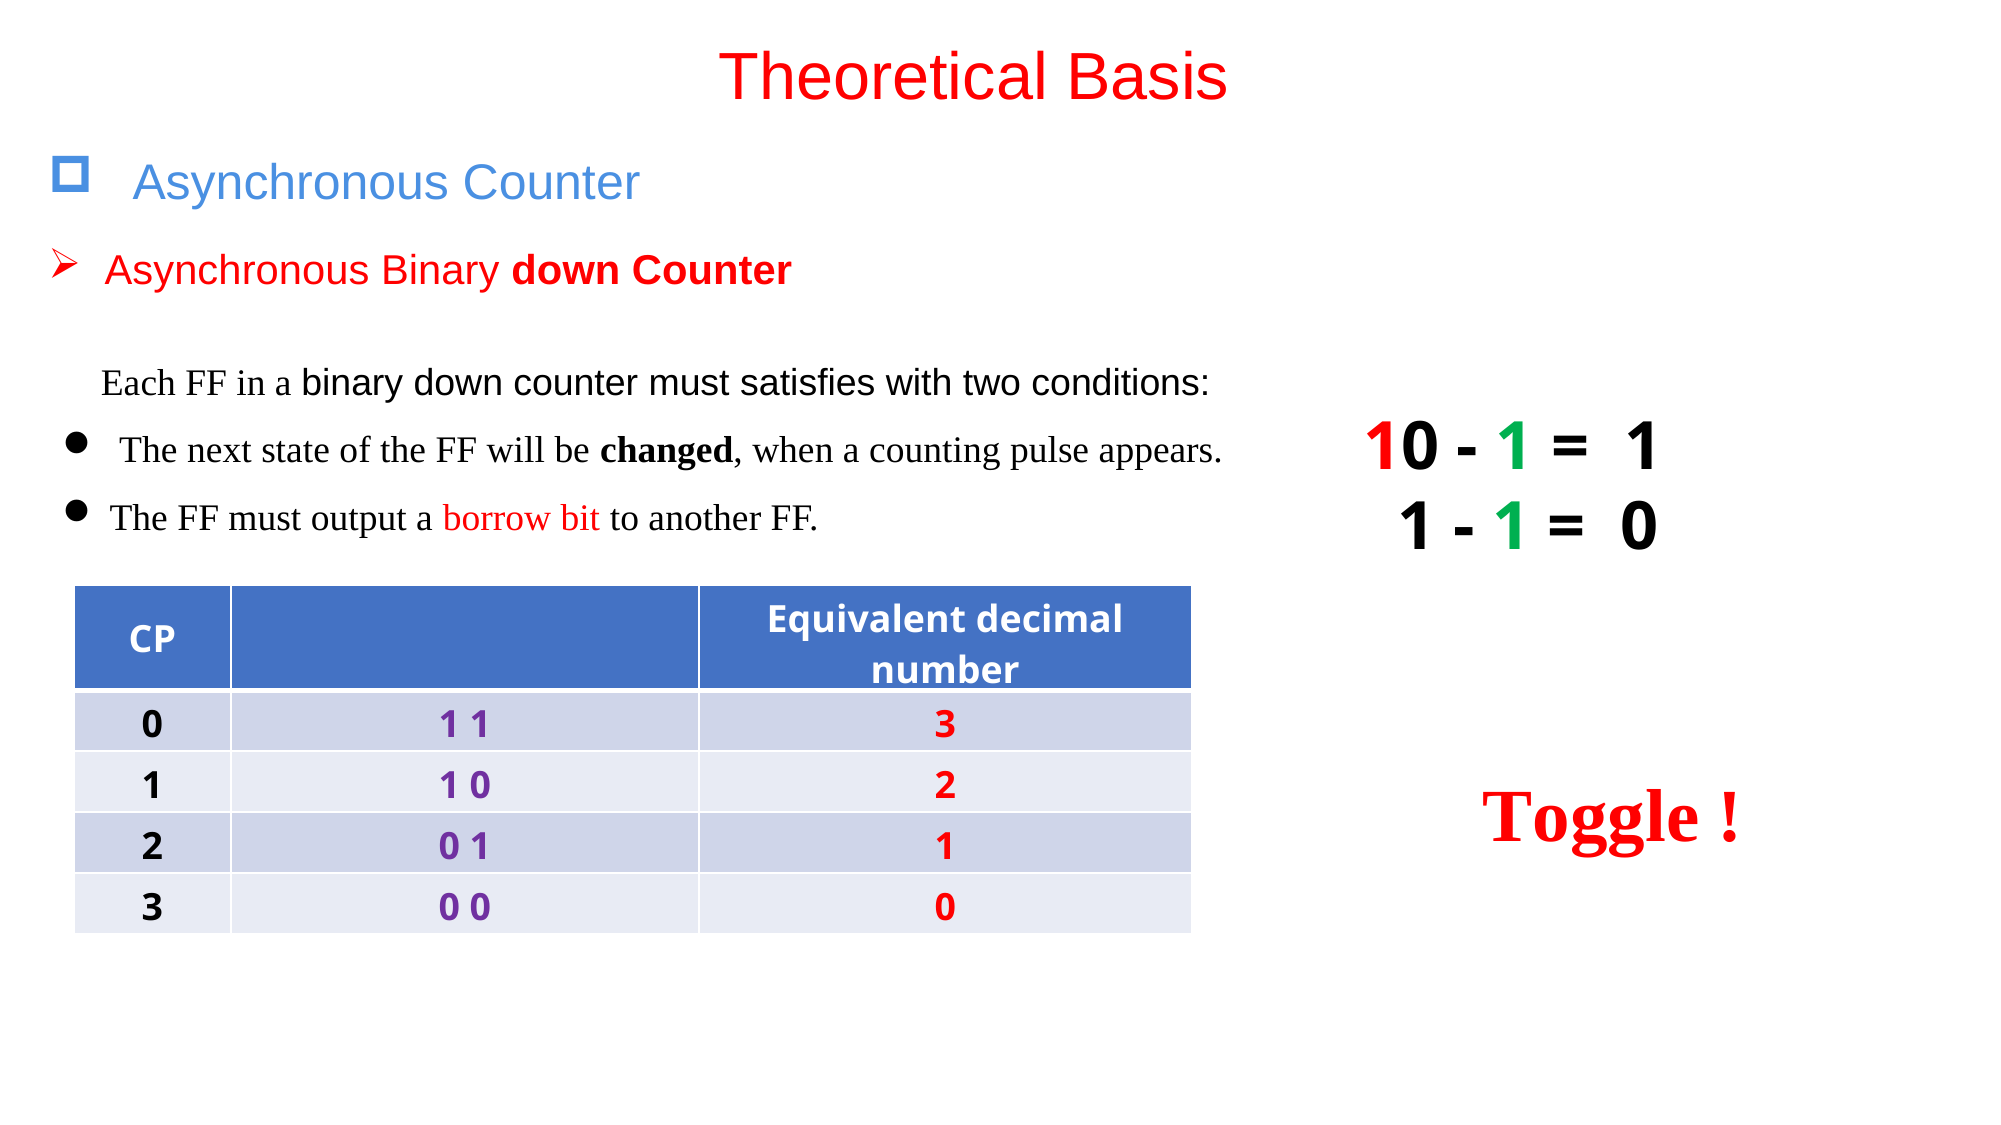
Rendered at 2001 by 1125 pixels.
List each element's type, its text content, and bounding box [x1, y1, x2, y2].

title Theoretical Basis [224, 25, 1725, 122]
text_box Toggle ! [1468, 759, 1778, 865]
text_box Each FF in a binary down counter must satisfies with two conditions: The next state of the FF will be changed, when a counting pulse appears. The FF must output a borrow bit to another FF. [48, 328, 1809, 546]
subtitle Asynchronous Counter Asynchronous Binary down Counter [33, 149, 1916, 212]
